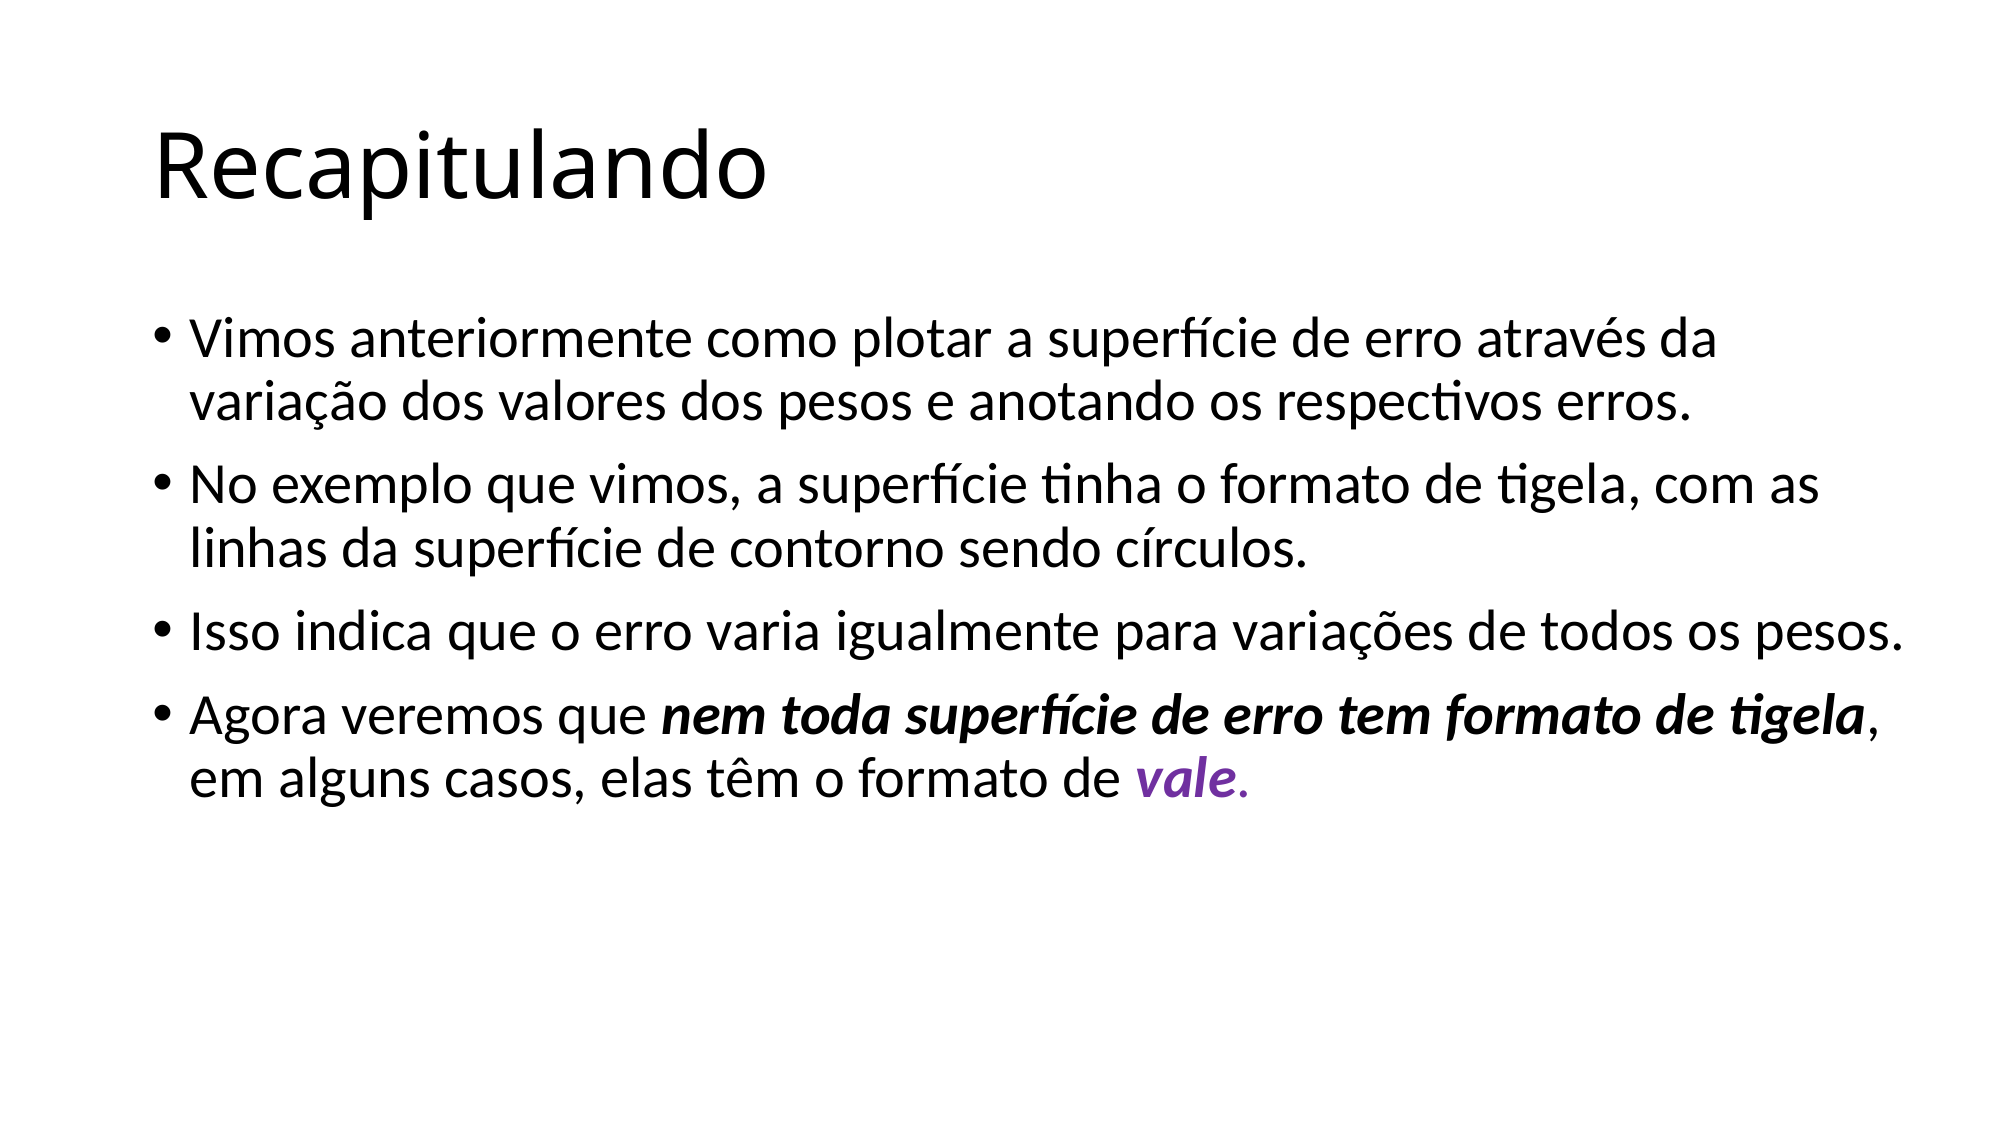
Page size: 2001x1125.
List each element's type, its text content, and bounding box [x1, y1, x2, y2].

title Recapitulando [137, 59, 1863, 278]
list Vimos anteriormente como plotar a superfície de erro através da variação dos valores dos pesos e anotando os respectivos erros. No exemplo que vimos, a superfície tinha o formato de tigela, com as linhas da superfície de contorno sendo círculos. Isso indica que o erro varia igualmente para variações de todos os pesos. Agora veremos que nem toda superfície de erro tem formato de tigela, em alguns casos, elas têm o formato de vale. [137, 299, 1945, 1098]
